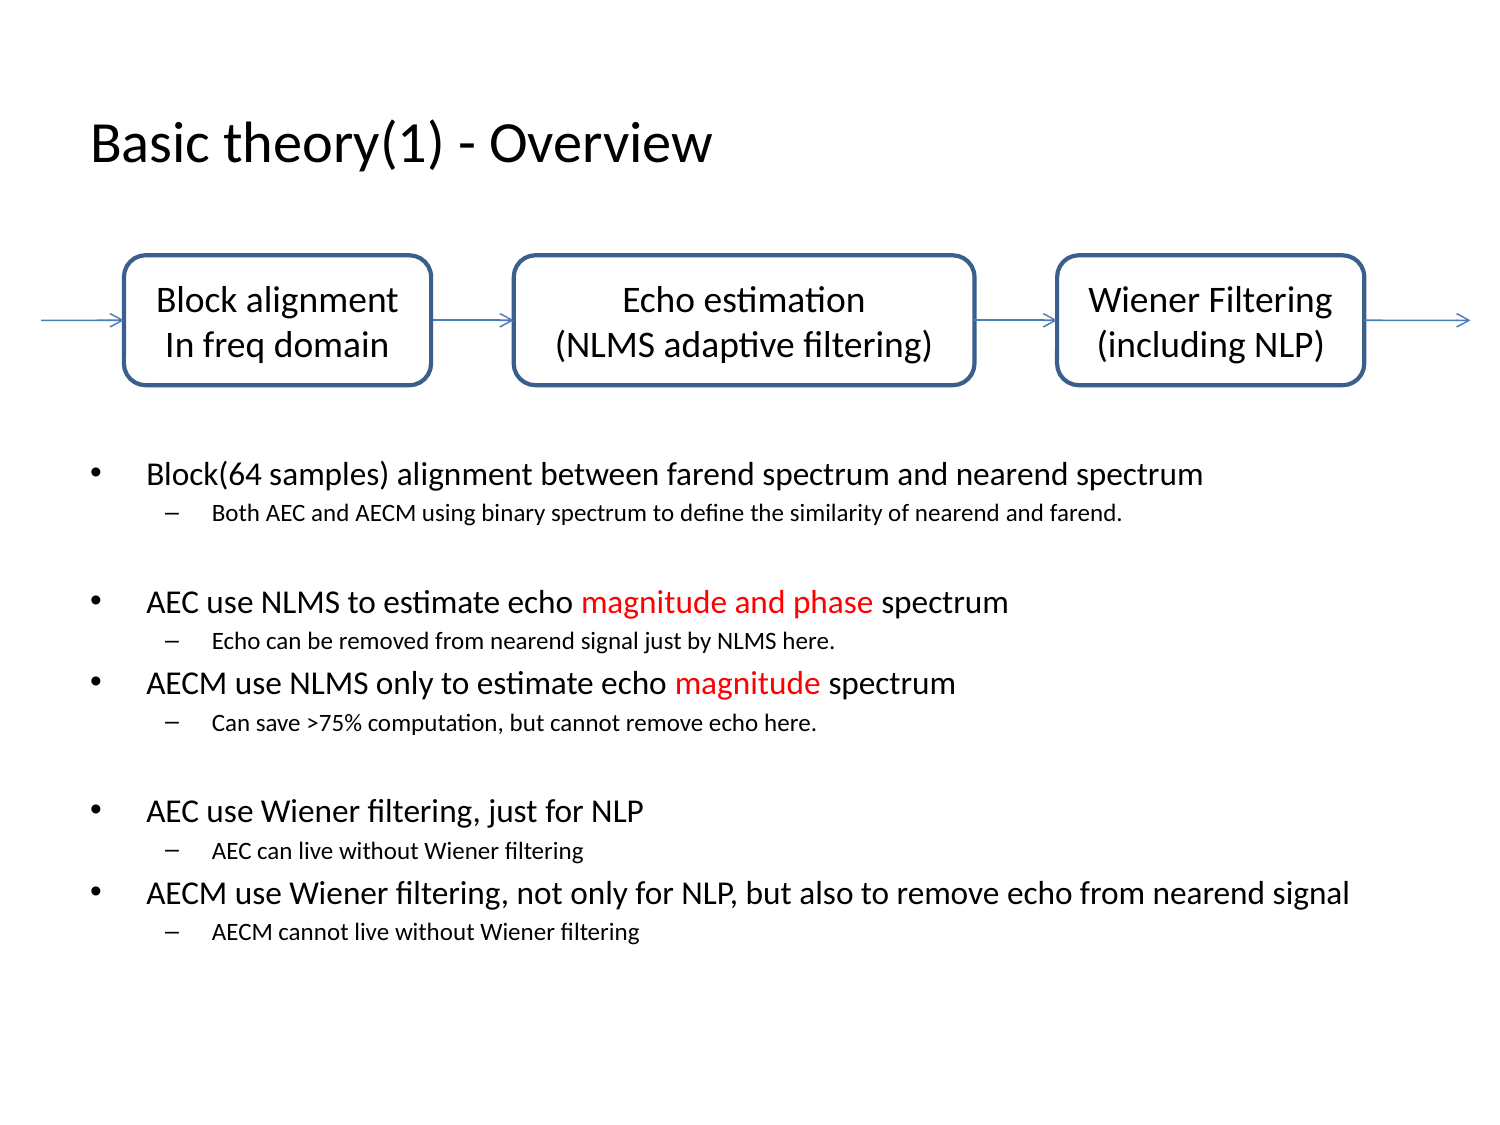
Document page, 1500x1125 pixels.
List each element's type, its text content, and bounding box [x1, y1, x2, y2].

text_box Wiener Filtering (including NLP) [1054, 253, 1367, 388]
list Block(64 samples) alignment between farend spectrum and nearend spectrum Both AEC and AECM using binary spectrum to define the similarity of nearend and farend. AEC use NLMS to estimate echo magnitude and phase spectrum Echo can be removed from nearend signal just by NLMS here. AECM use NLMS only to estimate echo magnitude spectrum Can save >75% computation, but cannot remove echo here. AEC use Wiener filtering, just for NLP AEC can live without Wiener filtering AECM use Wiener filtering, not only for NLP, but also to remove echo from nearend signal AECM cannot live without Wiener filtering [75, 444, 1425, 1005]
title Basic theory(1) - Overview [75, 45, 1425, 233]
text_box Echo estimation (NLMS adaptive filtering) [511, 253, 977, 388]
text_box Block alignment In freq domain [121, 253, 434, 388]
